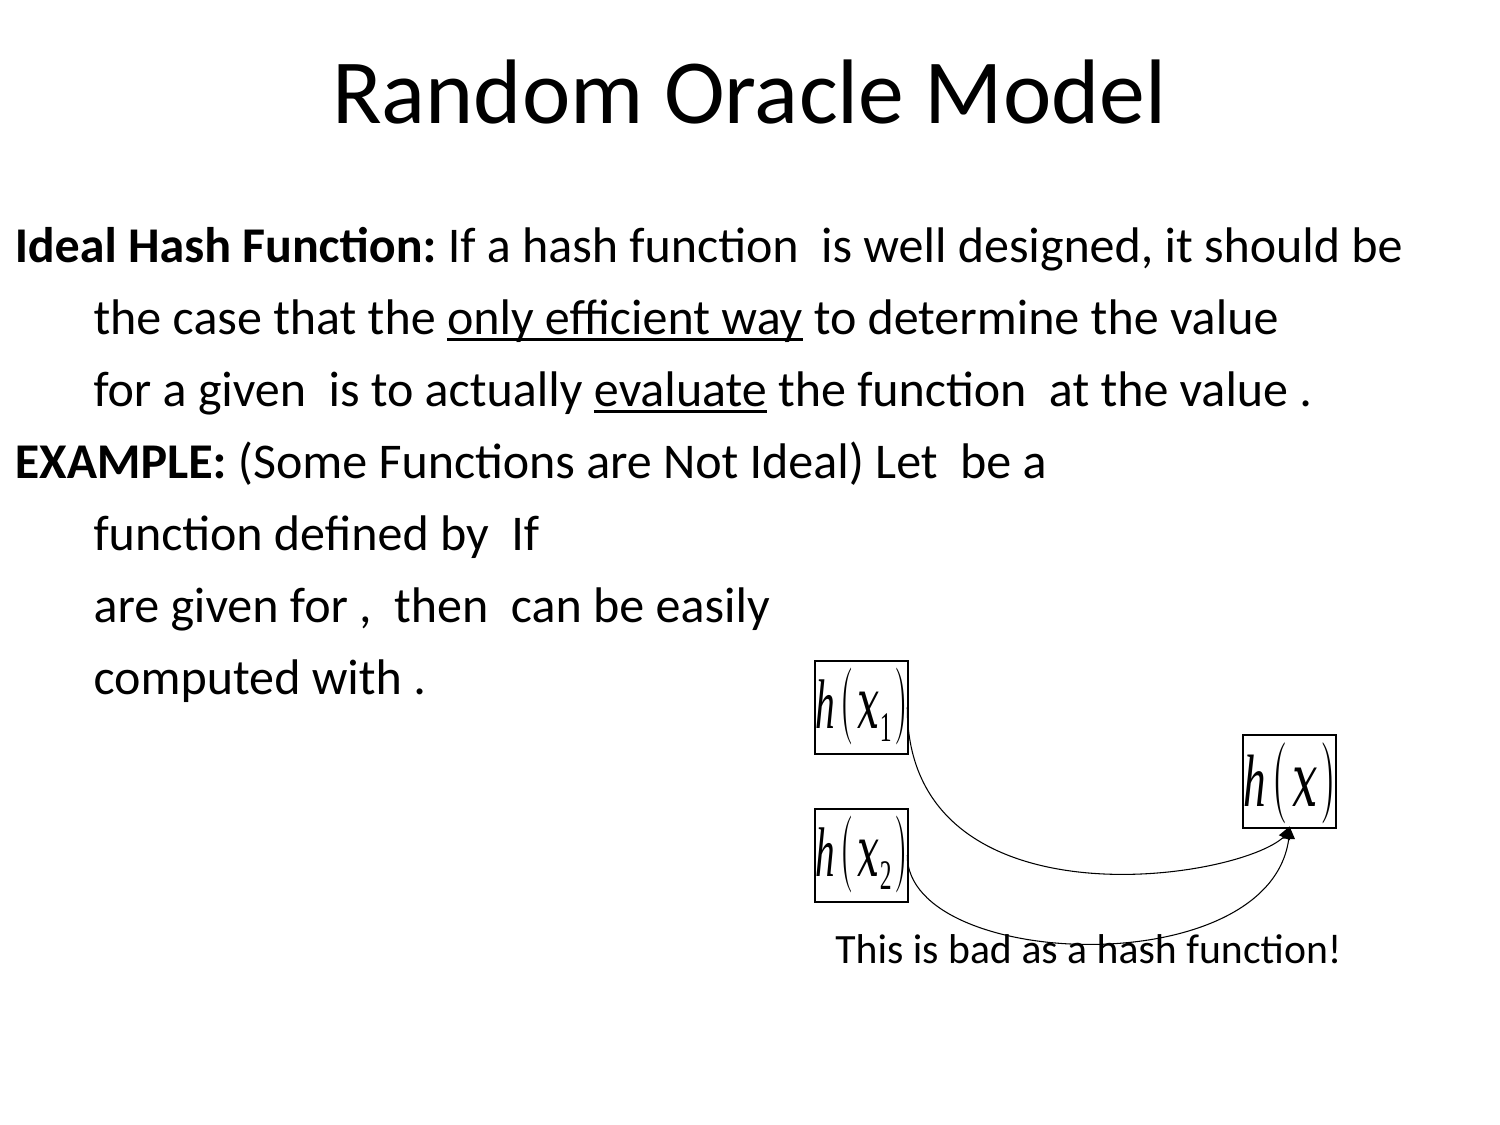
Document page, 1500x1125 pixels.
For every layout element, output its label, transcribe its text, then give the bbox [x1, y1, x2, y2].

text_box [907, 707, 1244, 781]
text_box Random Oracle Model [0, 0, 1500, 188]
text_box This is bad as a hash function! [835, 922, 1343, 973]
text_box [907, 781, 1244, 856]
